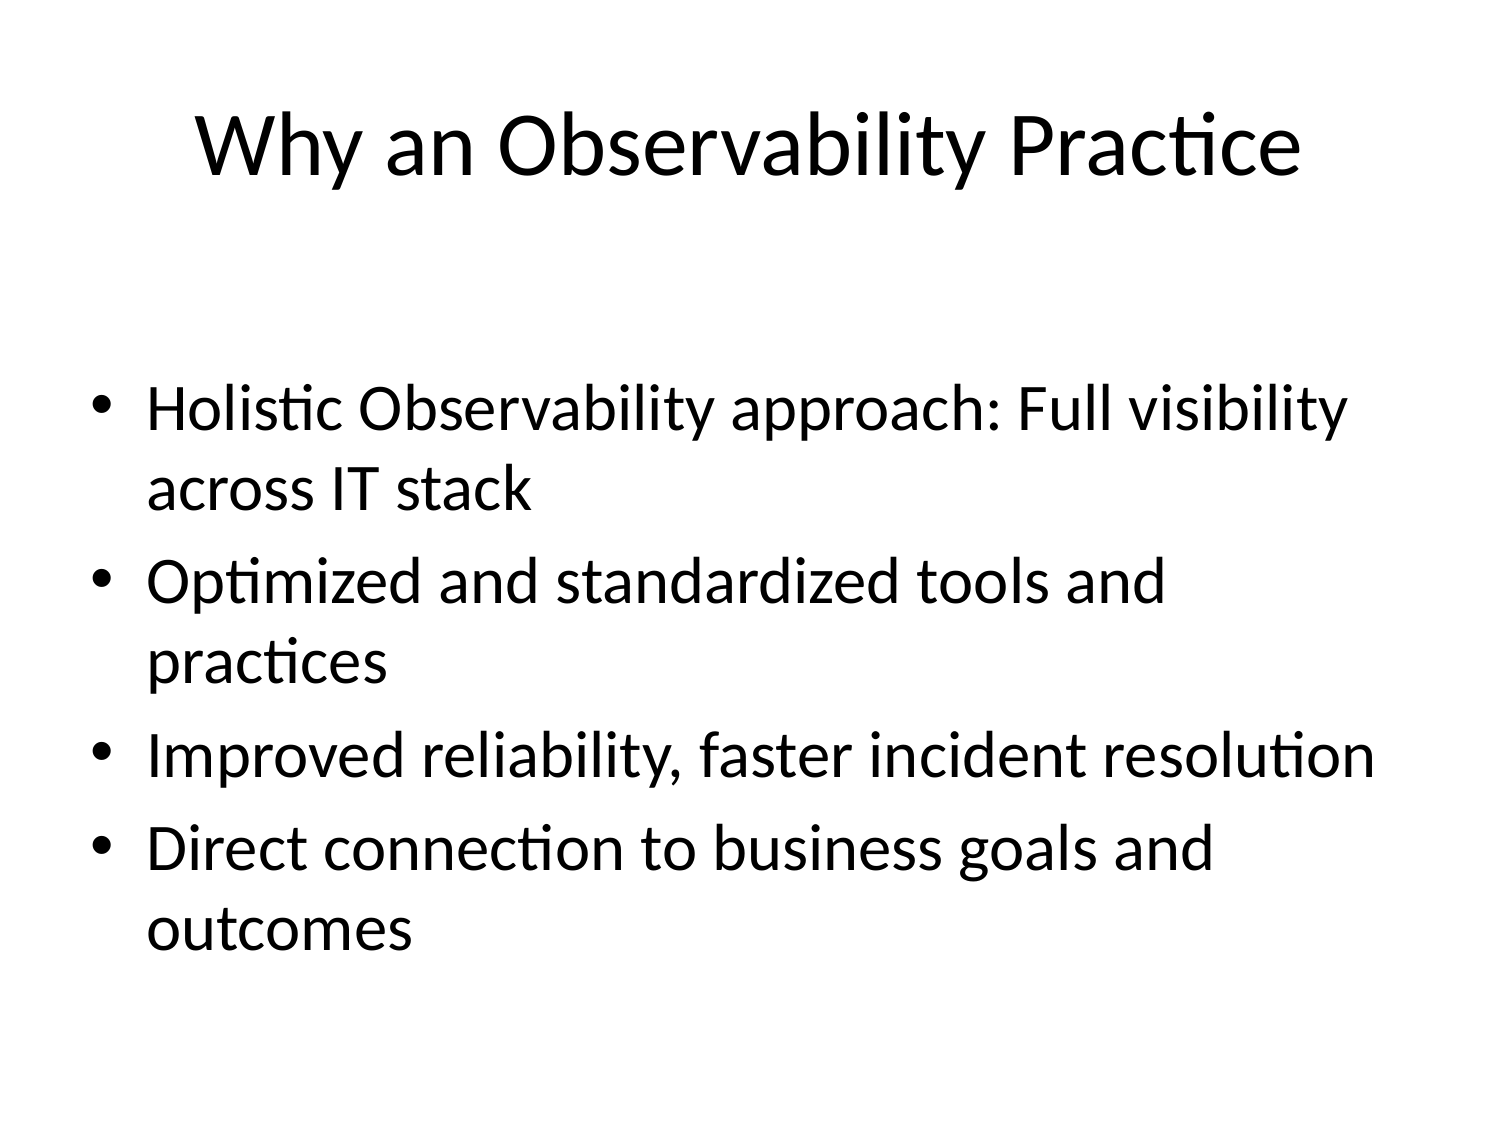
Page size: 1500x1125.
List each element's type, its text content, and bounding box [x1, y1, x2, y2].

list Holistic Observability approach: Full visibility across IT stack Optimized and standardized tools and practices Improved reliability, faster incident resolution Direct connection to business goals and outcomes [75, 262, 1425, 1005]
title Why an Observability Practice [75, 45, 1425, 233]
